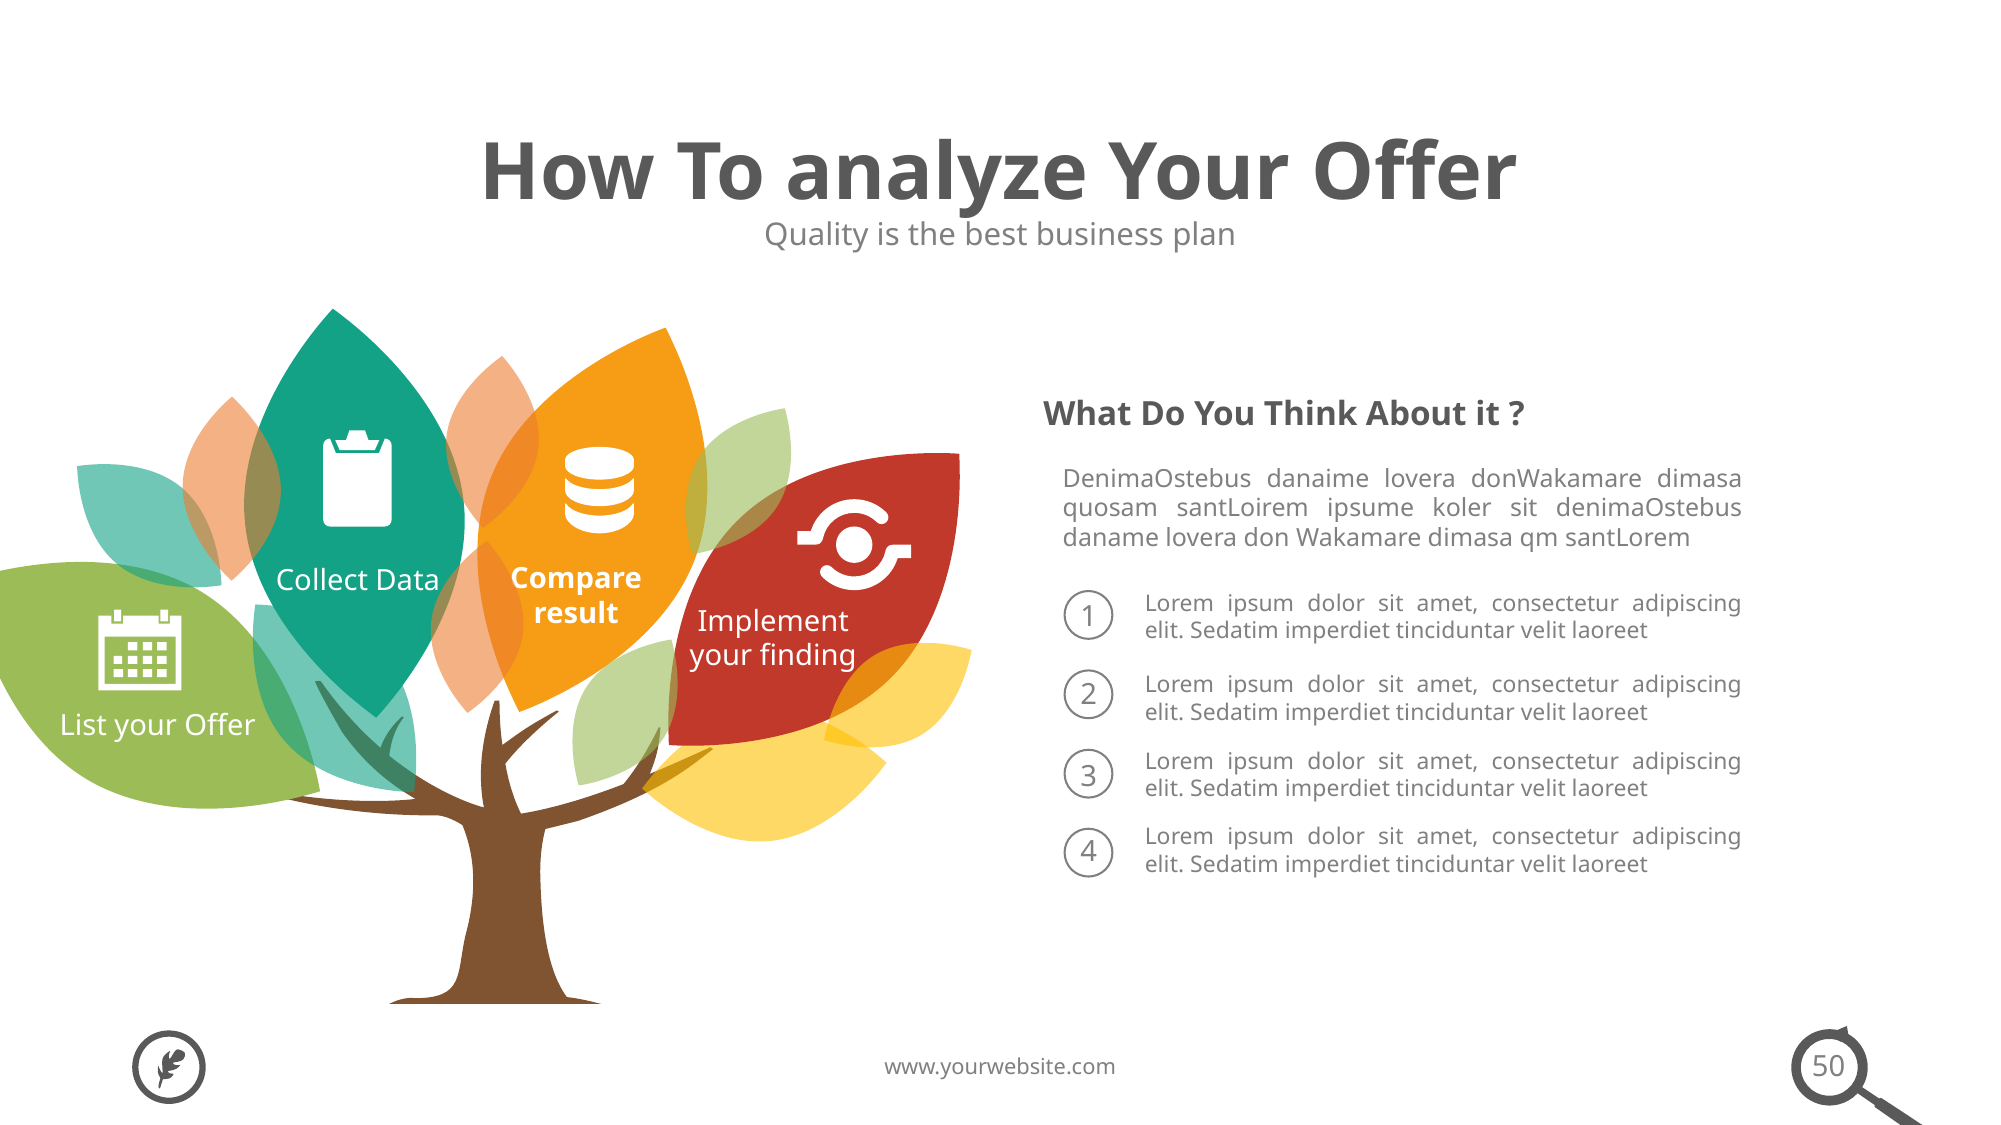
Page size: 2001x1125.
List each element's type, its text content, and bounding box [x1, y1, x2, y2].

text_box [1782, 1019, 1919, 1125]
text_box How To analyze Your Offer [249, 112, 1750, 235]
text_box Lorem ipsum dolor sit amet, consectetur adipiscing elit. Sedatim imperdiet tinciduntar velit laoreet [1144, 821, 1743, 877]
text_box www.yourwebsite.com [637, 1045, 1363, 1087]
text_box Lorem ipsum dolor sit amet, consectetur adipiscing elit. Sedatim imperdiet tinciduntar velit laoreet [1144, 669, 1743, 725]
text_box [135, 1033, 203, 1101]
text_box What Do You Think About it ? [1028, 384, 1541, 439]
text_box Lorem ipsum dolor sit amet, consectetur adipiscing elit. Sedatim imperdiet tinciduntar velit laoreet [1144, 588, 1743, 644]
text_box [1064, 749, 1113, 802]
text_box [389, 870, 602, 1004]
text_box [1064, 828, 1113, 877]
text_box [1064, 590, 1113, 642]
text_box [1064, 670, 1113, 720]
text_box DenimaOstebus danaime lovera donWakamare dimasa quosam santLoirem ipsume koler sit denimaOstebus daname lovera don Wakamare dimasa qm santLorem [1047, 454, 1759, 560]
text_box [0, 361, 960, 870]
text_box Lorem ipsum dolor sit amet, consectetur adipiscing elit. Sedatim imperdiet tinciduntar velit laoreet [1144, 746, 1743, 802]
text_box Quality is the best business plan [400, 204, 1600, 262]
